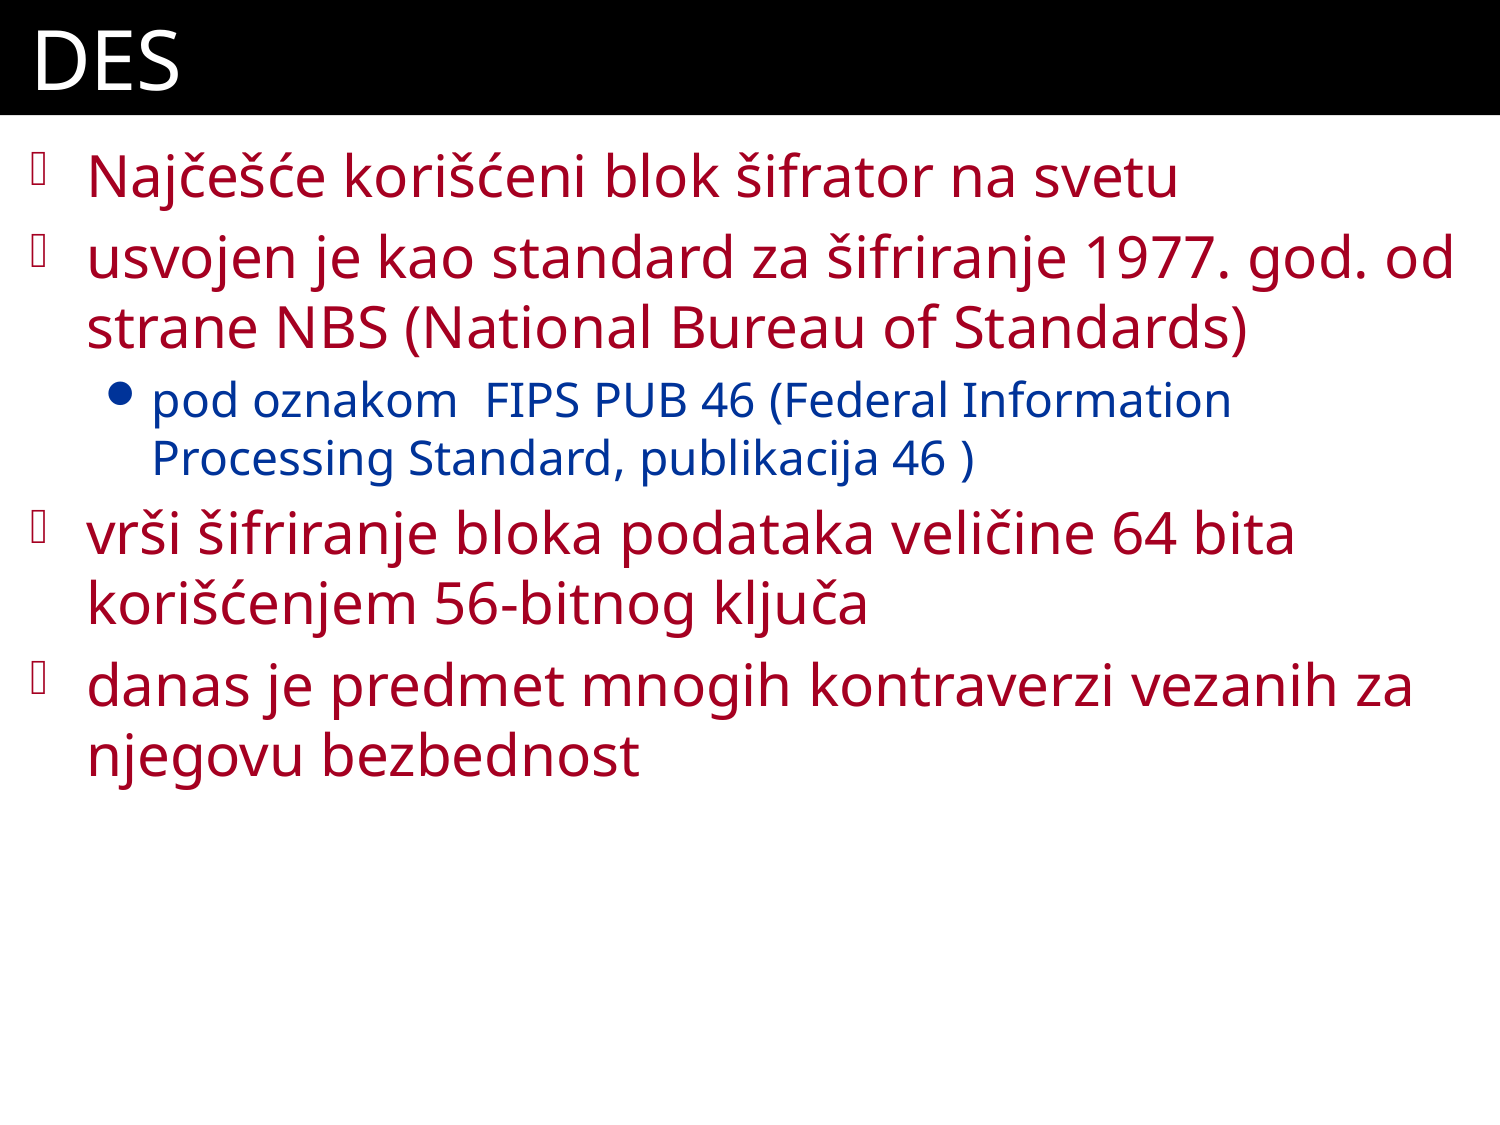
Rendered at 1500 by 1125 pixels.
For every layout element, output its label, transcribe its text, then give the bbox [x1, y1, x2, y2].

list Najčešće korišćeni blok šifrator na svetu usvojen je kao standard za šifriranje 1977. god. od strane NBS (National Bureau of Standards) pod oznakom FIPS PUB 46 (Federal Information Processing Standard, publikacija 46 ) vrši šifriranje bloka podataka veličine 64 bita korišćenjem 56-bitnog ključa danas je predmet mnogih kontraverzi vezanih za njegovu bezbednost [0, 115, 1500, 1125]
title DES [0, 0, 1500, 115]
